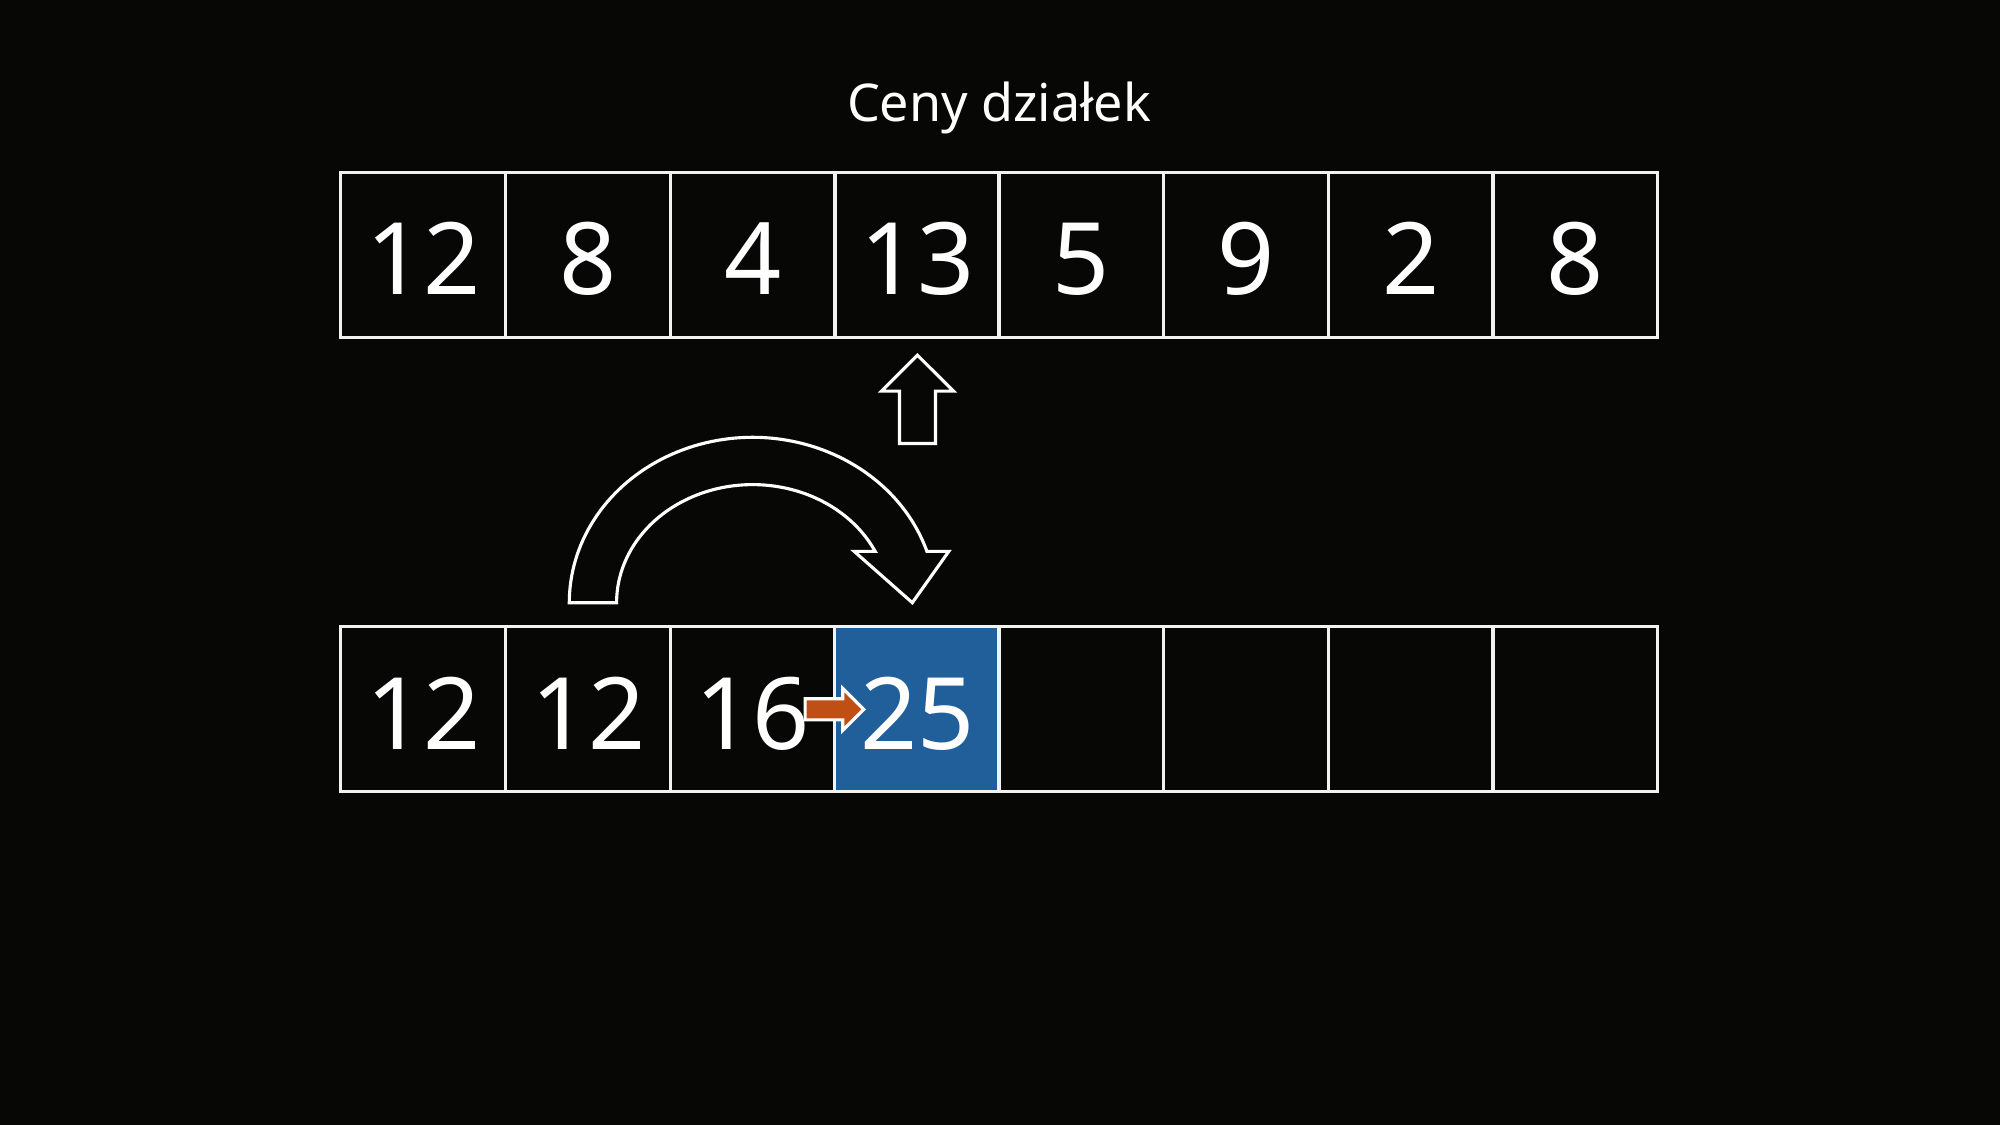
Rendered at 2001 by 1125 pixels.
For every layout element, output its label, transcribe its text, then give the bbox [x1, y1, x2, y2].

text_box 5 [998, 187, 1162, 323]
text_box [833, 625, 997, 697]
text_box 12 [340, 642, 504, 777]
text_box [997, 171, 1162, 339]
text_box [1491, 625, 1659, 793]
text_box [669, 625, 833, 793]
text_box [339, 171, 504, 339]
text_box [1327, 625, 1491, 793]
text_box [1327, 171, 1491, 339]
text_box 9 [1163, 187, 1327, 323]
text_box 12 [340, 187, 504, 323]
text_box [1162, 171, 1327, 339]
text_box Ceny działek [0, 62, 1999, 140]
text_box [877, 353, 958, 446]
text_box 8 [505, 187, 669, 323]
text_box [803, 684, 867, 735]
text_box [567, 435, 952, 606]
text_box 8 [1492, 187, 1658, 323]
text_box [1491, 171, 1659, 339]
text_box 12 [505, 642, 669, 777]
text_box 13 [834, 187, 997, 323]
text_box [504, 171, 669, 339]
text_box 4 [670, 187, 833, 323]
text_box [504, 625, 669, 793]
text_box 2 [1328, 187, 1491, 323]
text_box [669, 171, 833, 339]
text_box [833, 722, 997, 793]
text_box [339, 625, 504, 793]
text_box [997, 625, 1162, 793]
text_box [1162, 625, 1327, 793]
text_box 25 [834, 642, 997, 777]
text_box [833, 171, 997, 339]
text_box 16 [670, 642, 833, 777]
